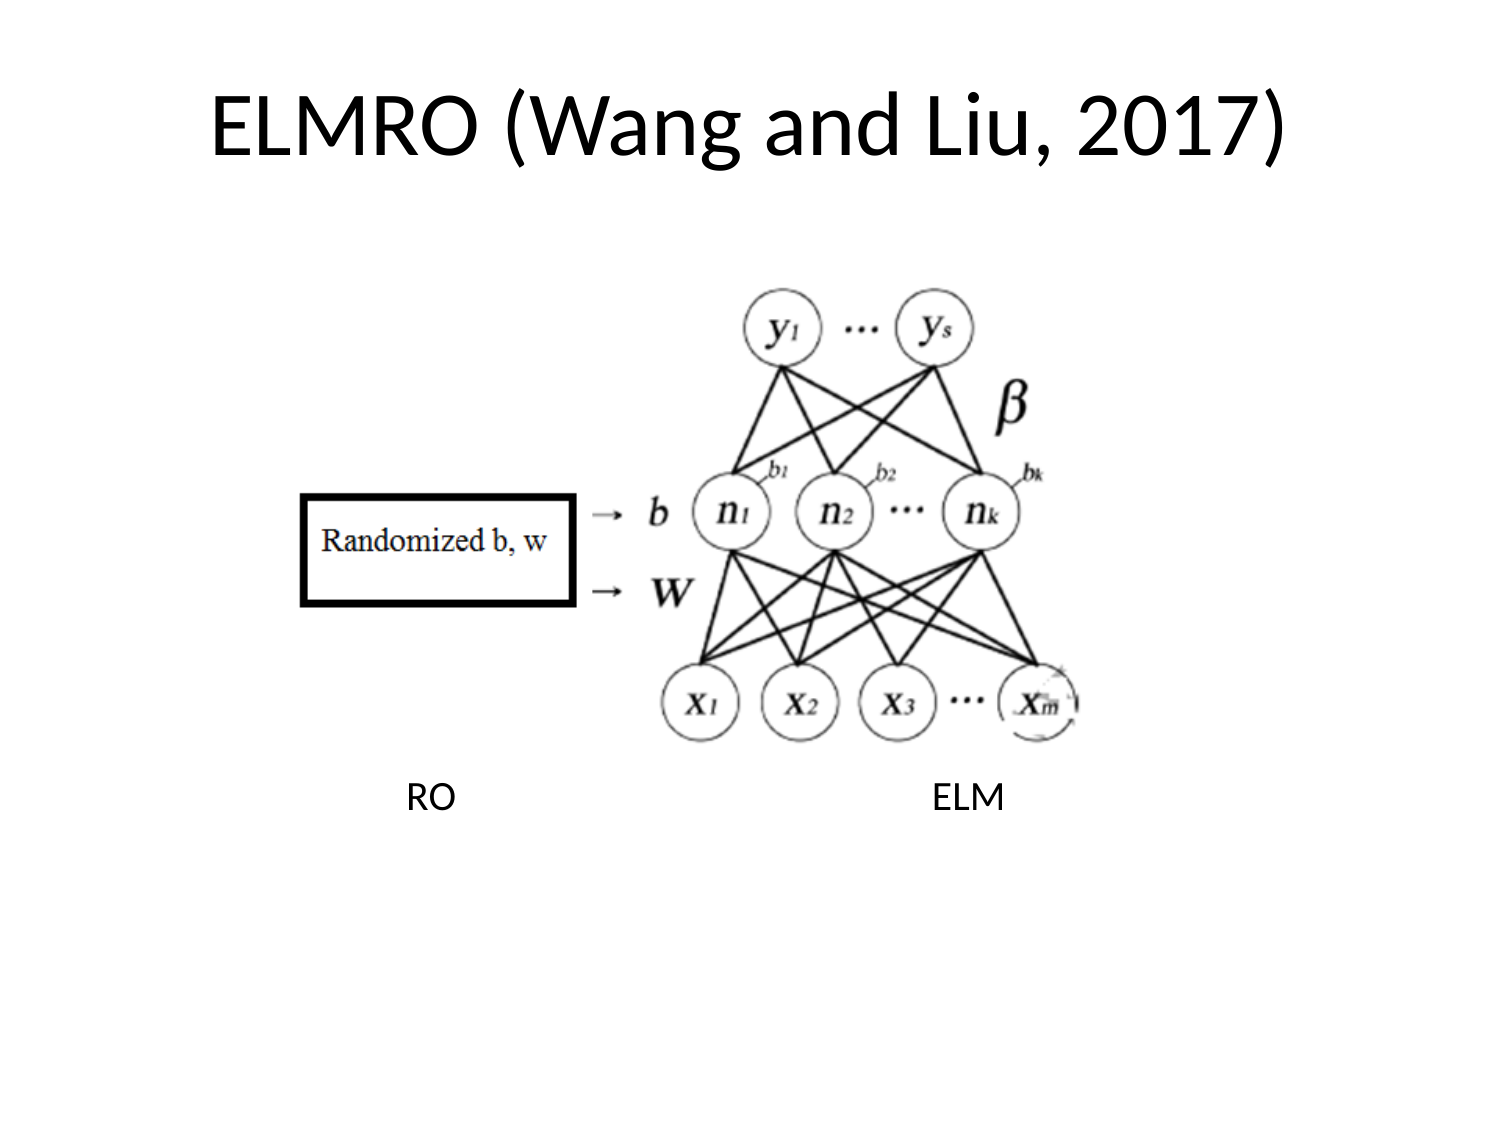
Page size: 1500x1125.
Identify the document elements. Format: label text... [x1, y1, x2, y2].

picture [124, 224, 1118, 766]
text_box ELM [712, 750, 1225, 838]
text_box [75, 262, 1425, 1005]
text_box ELMRO (Wang and Liu, 2017) [75, 75, 1425, 163]
text_box RO [174, 774, 688, 838]
